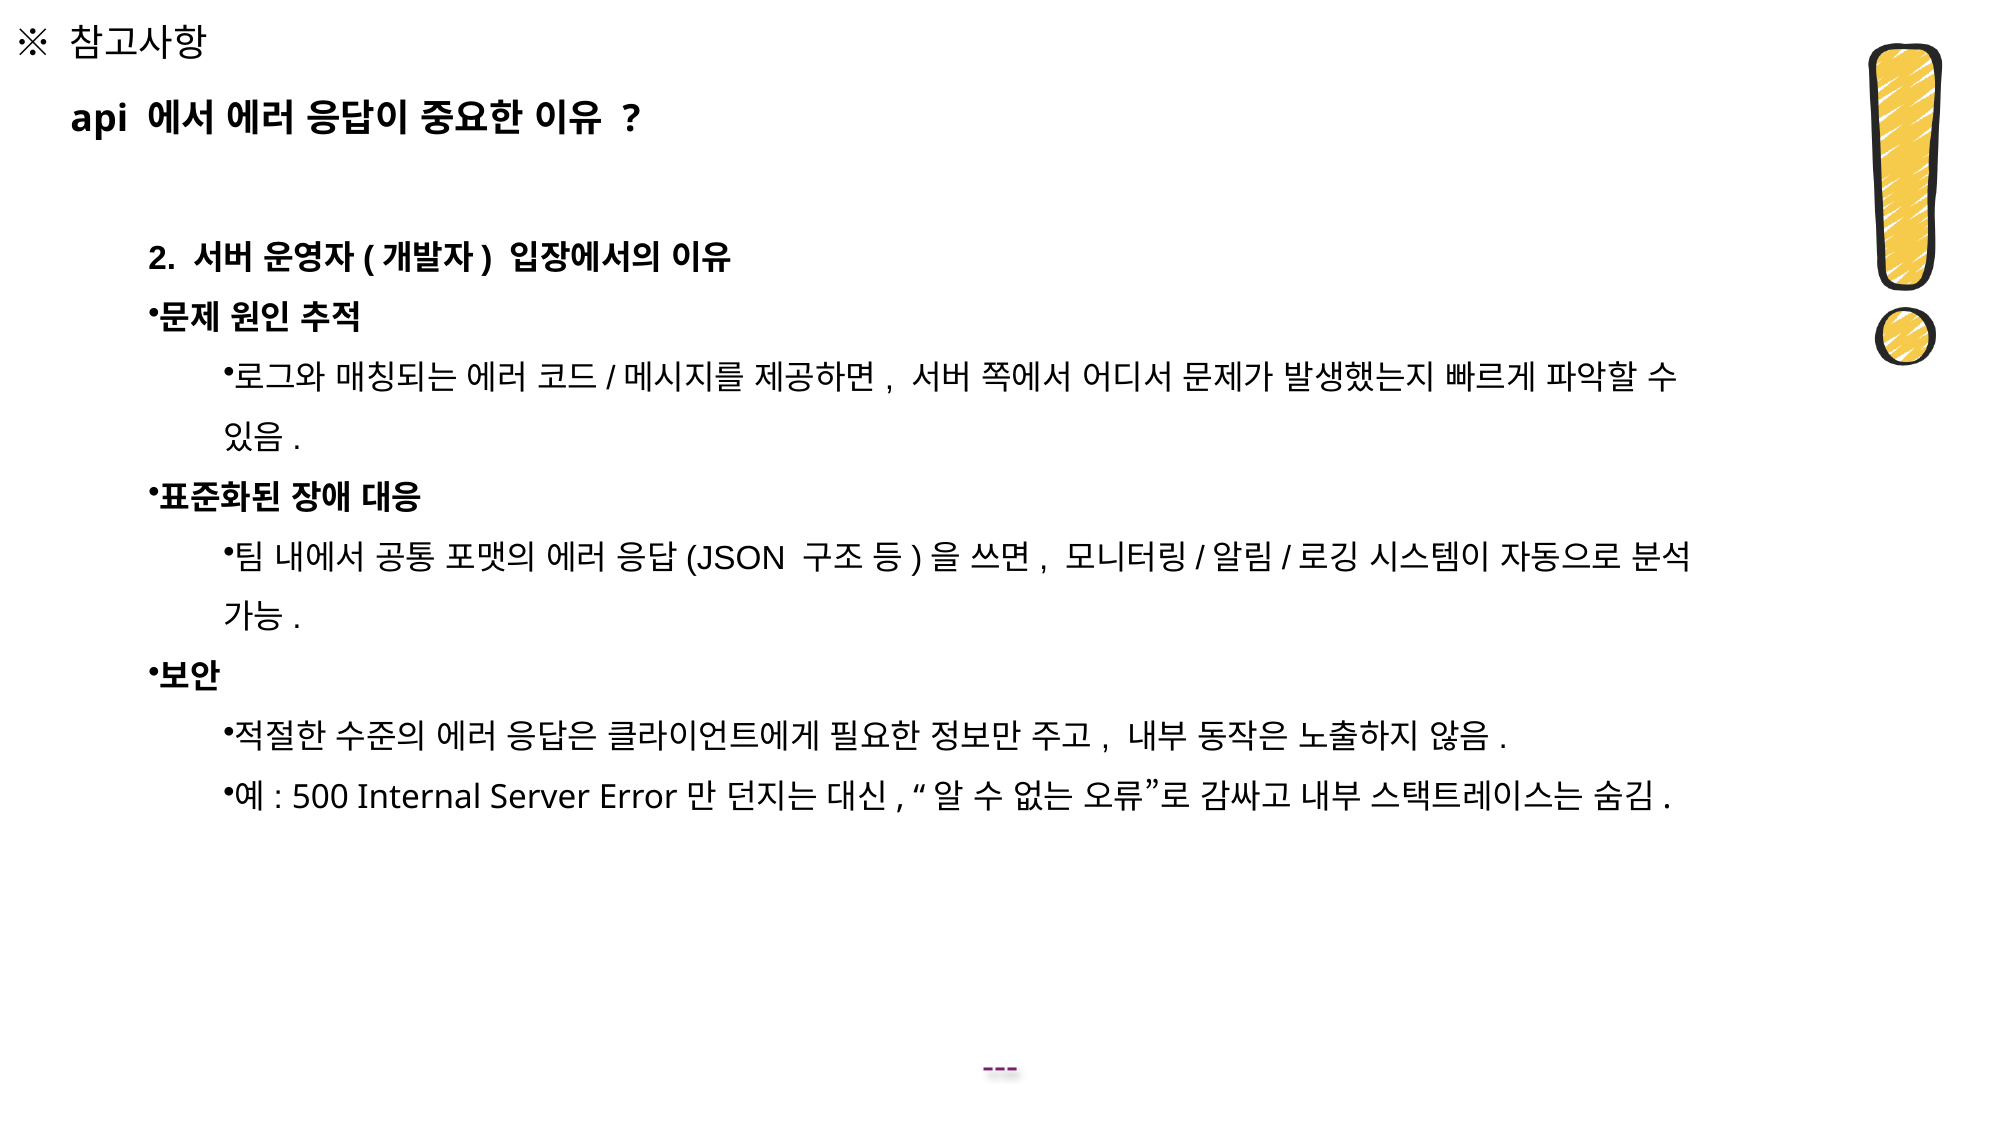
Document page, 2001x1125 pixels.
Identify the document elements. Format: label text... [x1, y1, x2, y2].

text_box --- [0, 1034, 2000, 1095]
text_box api 에서 에러 응답이 중요한 이유 ? [55, 86, 1068, 147]
text_box ※ 참고사항 [0, 11, 1000, 71]
picture [1812, 0, 2000, 370]
text_box 2. 서버 운영자(개발자) 입장에서의 이유 문제 원인 추적 로그와 매칭되는 에러 코드/메시지를 제공하면, 서버 쪽에서 어디서 문제가 발생했는지 빠르게 파악할 수 있음. 표준화된 장애 대응 팀 내에서 공통 포맷의 에러 응답(JSON 구조 등)을 쓰면, 모니터링/알림/로깅 시스템이 자동으로 분석 가능. 보안 적절한 수준의 에러 응답은 클라이언트에게 필요한 정보만 주고, 내부 동작은 노출하지 않음. 예: 500 Internal Server Error만 던지는 대신, “알 수 없는 오류”로 감싸고 내부 스택트레이스는 숨김. [133, 208, 1751, 823]
